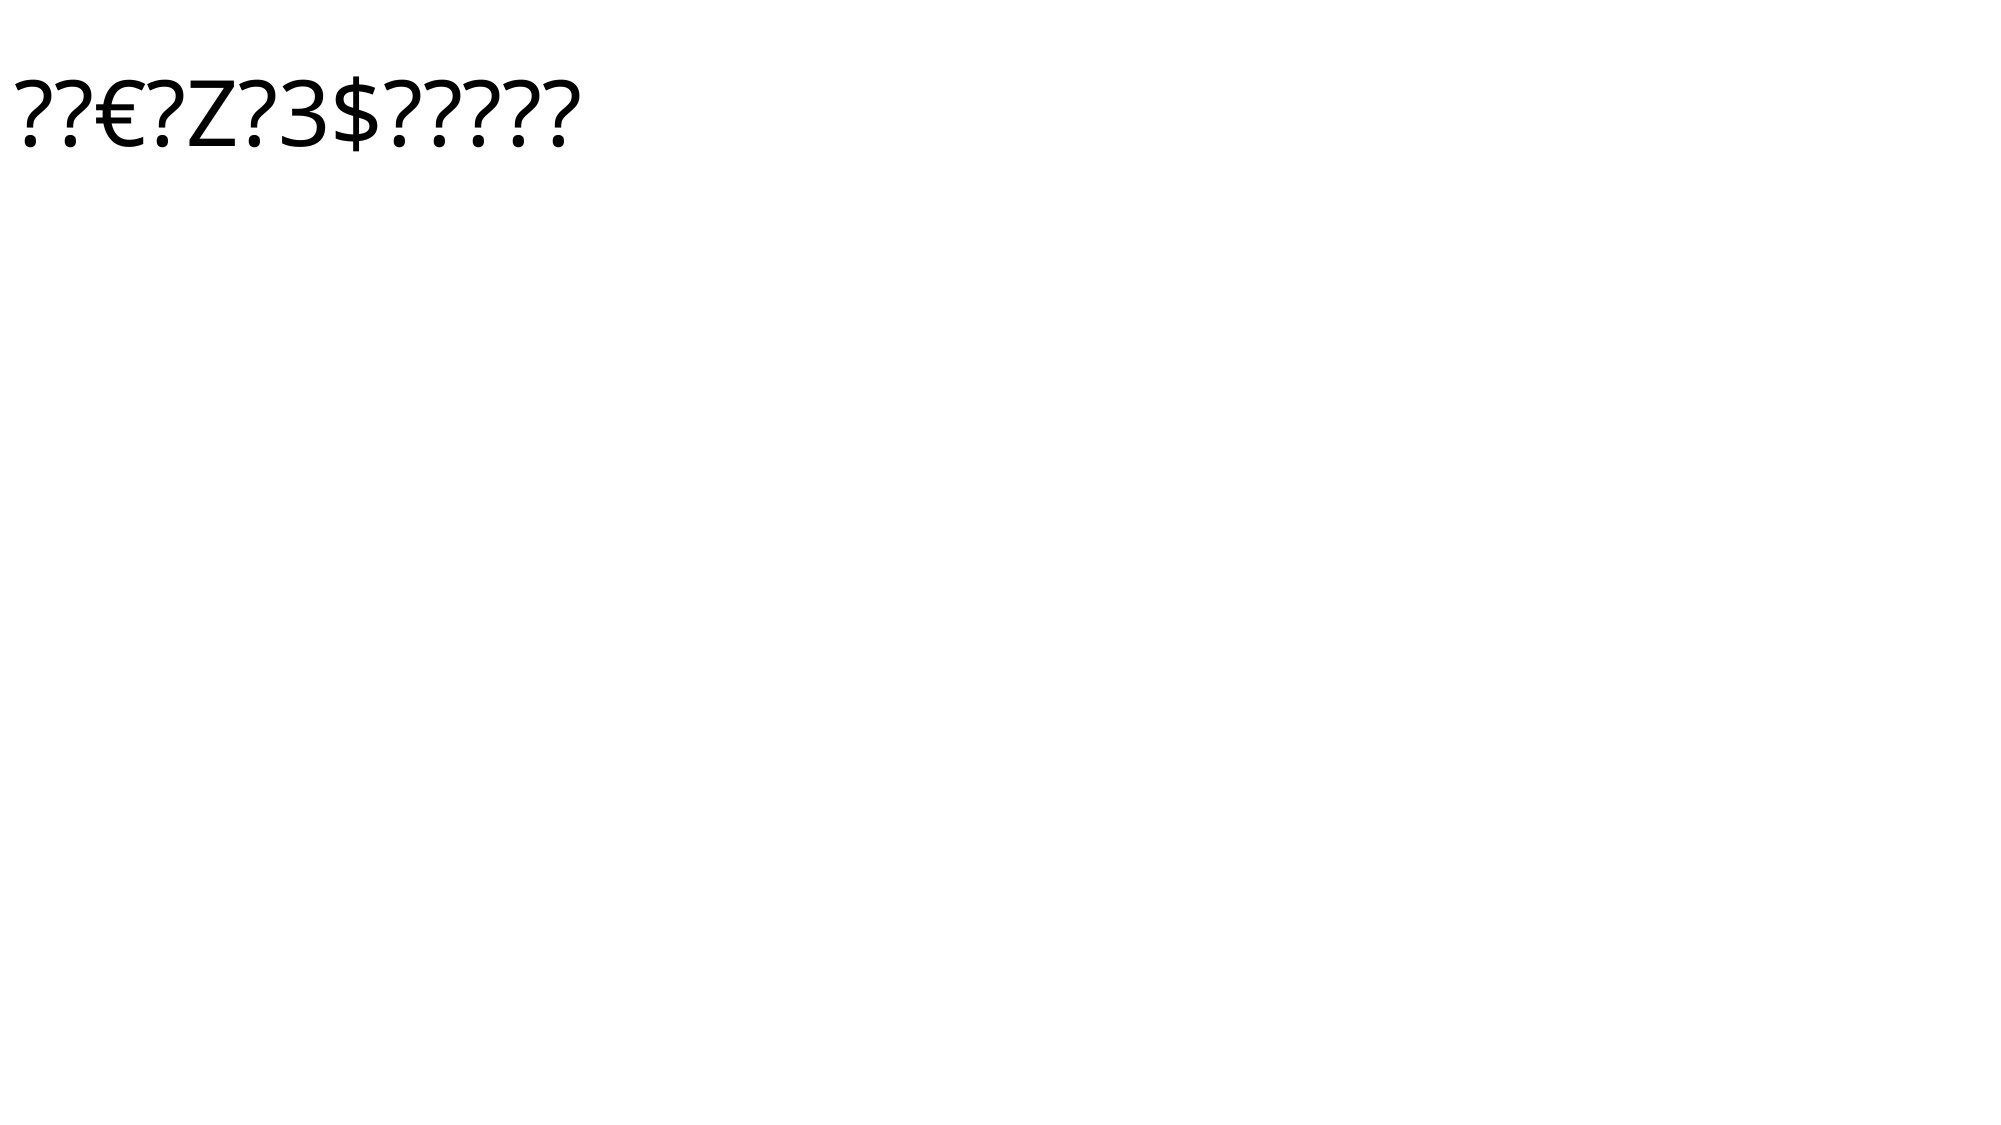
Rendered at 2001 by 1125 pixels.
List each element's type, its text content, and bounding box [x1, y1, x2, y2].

title ??€?Z?3$????? [0, 59, 1725, 278]
